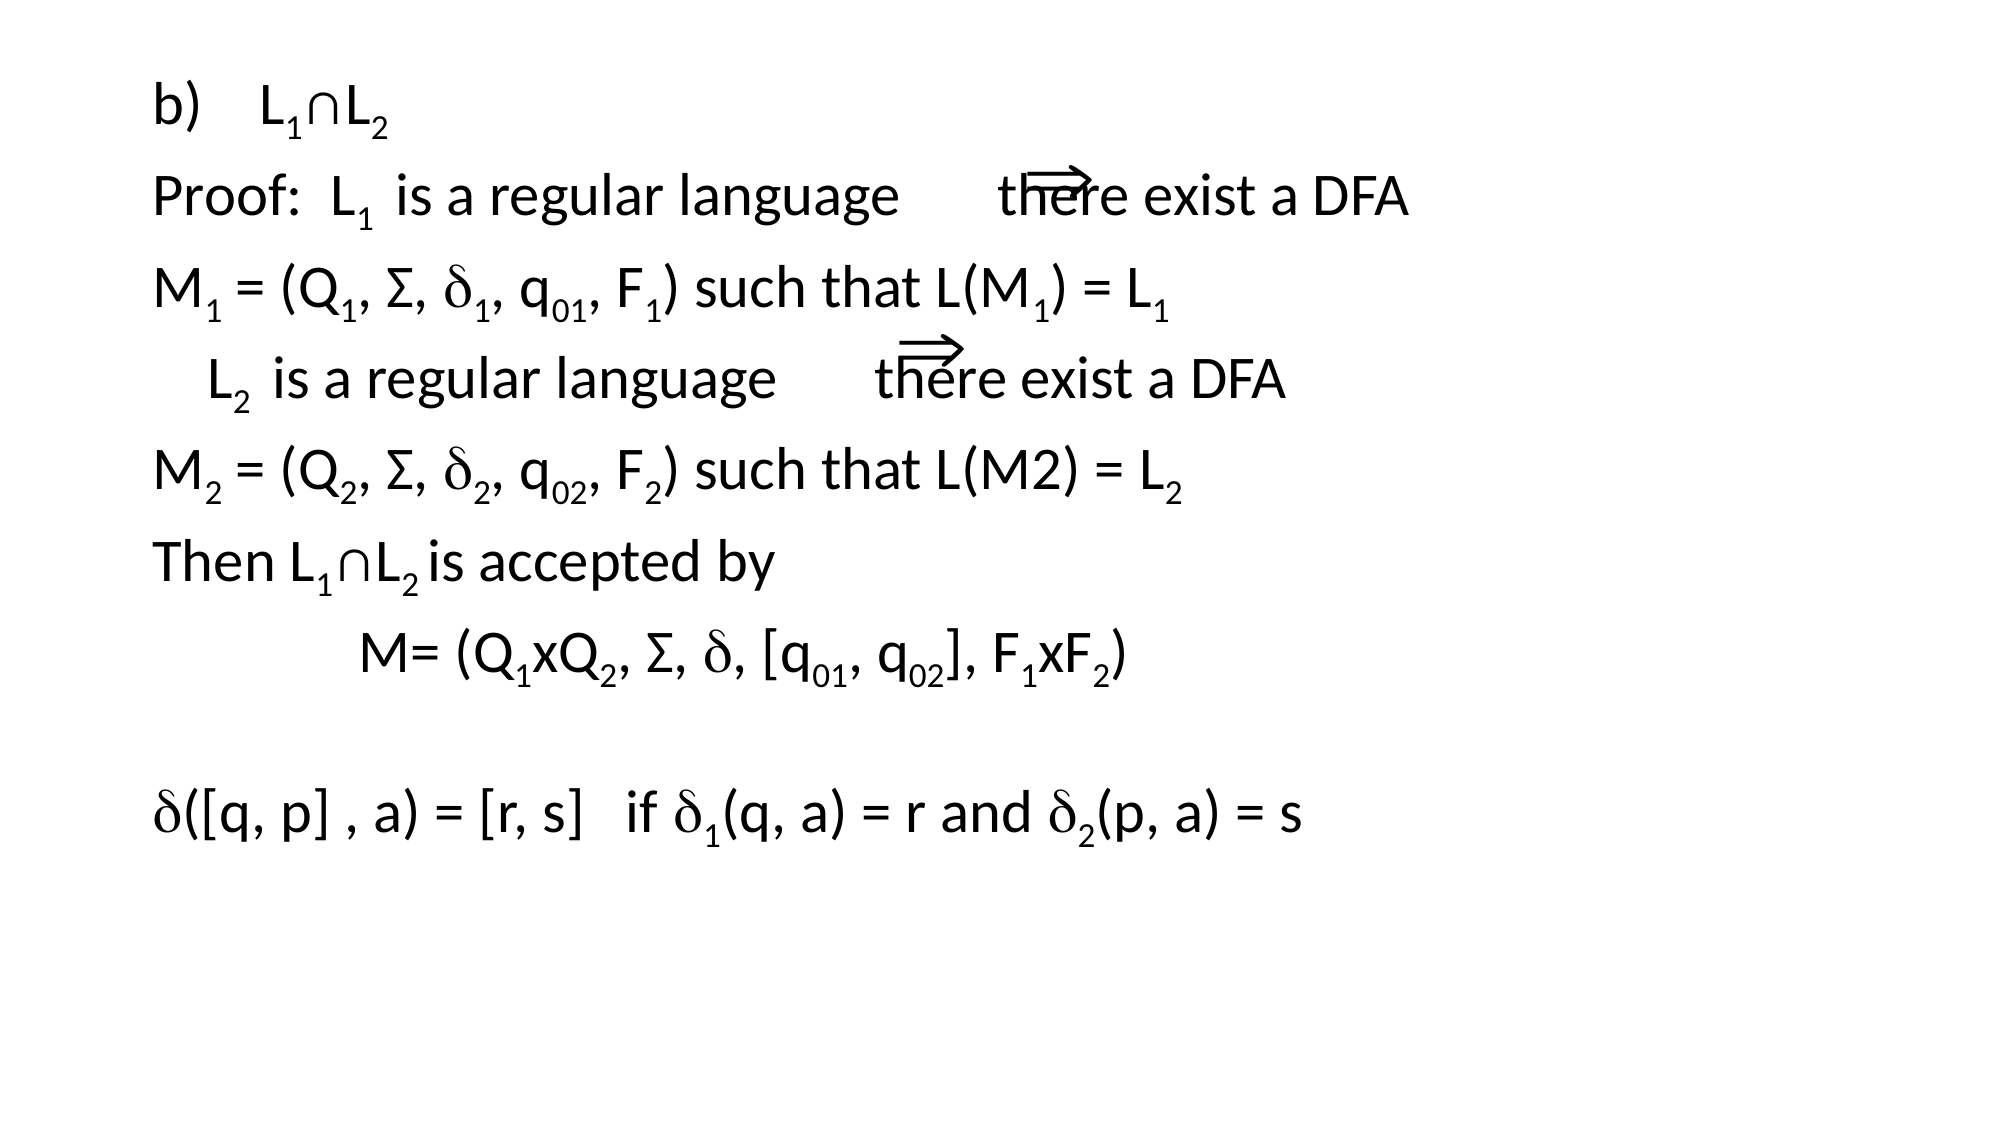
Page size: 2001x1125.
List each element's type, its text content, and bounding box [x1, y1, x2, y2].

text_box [883, 312, 1000, 396]
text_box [1011, 143, 1128, 227]
list L1∩L2 Proof: L1 is a regular language there exist a DFA M1 = (Q1, Σ, 1, q01, F1) such that L(M1) = L1 L2 is a regular language there exist a DFA M2 = (Q2, Σ, 2, q02, F2) such that L(M2) = L2 Then L1∩L2 is accepted by M= (Q1xQ2, Σ, , [q01, q02], F1xF2) ([q, p] , a) = [r, s] if 1(q, a) = r and 2(p, a) = s [137, 57, 1863, 1014]
